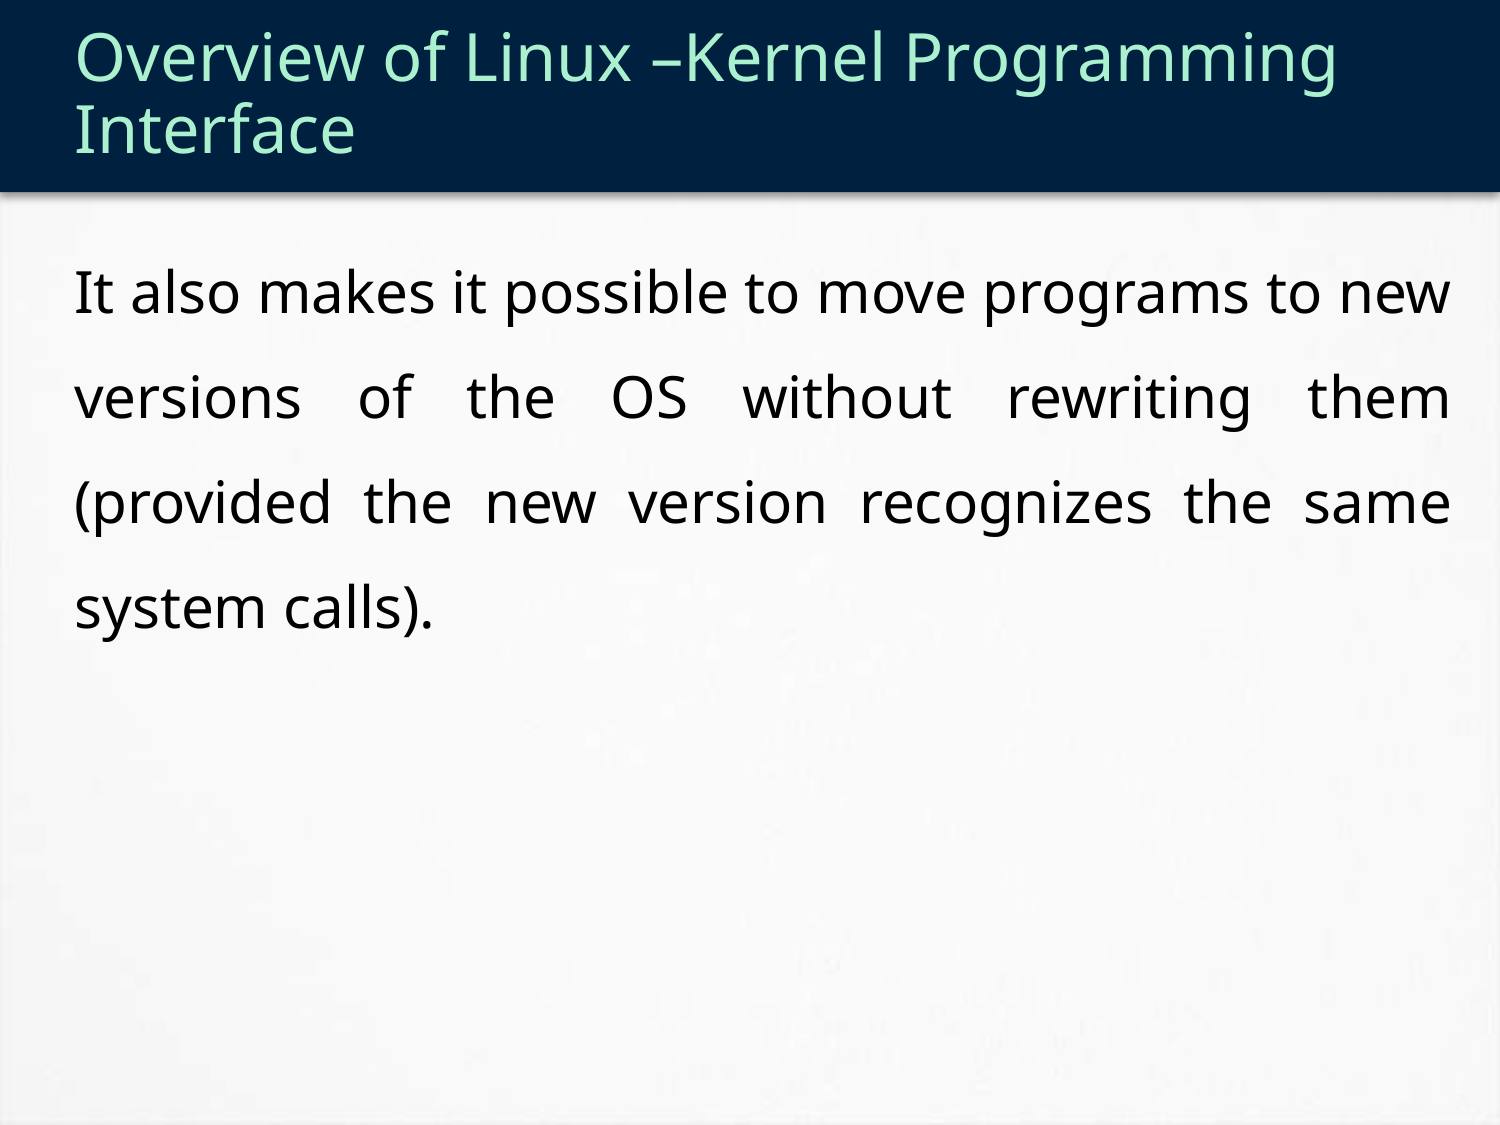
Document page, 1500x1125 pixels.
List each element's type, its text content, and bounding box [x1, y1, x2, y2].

list It also makes it possible to move programs to new versions of the OS without rewriting them (provided the new version recognizes the same system calls). [59, 212, 1468, 1099]
picture [0, 193, 1500, 1125]
title Overview of Linux –Kernel Programming Interface [59, 0, 1500, 193]
